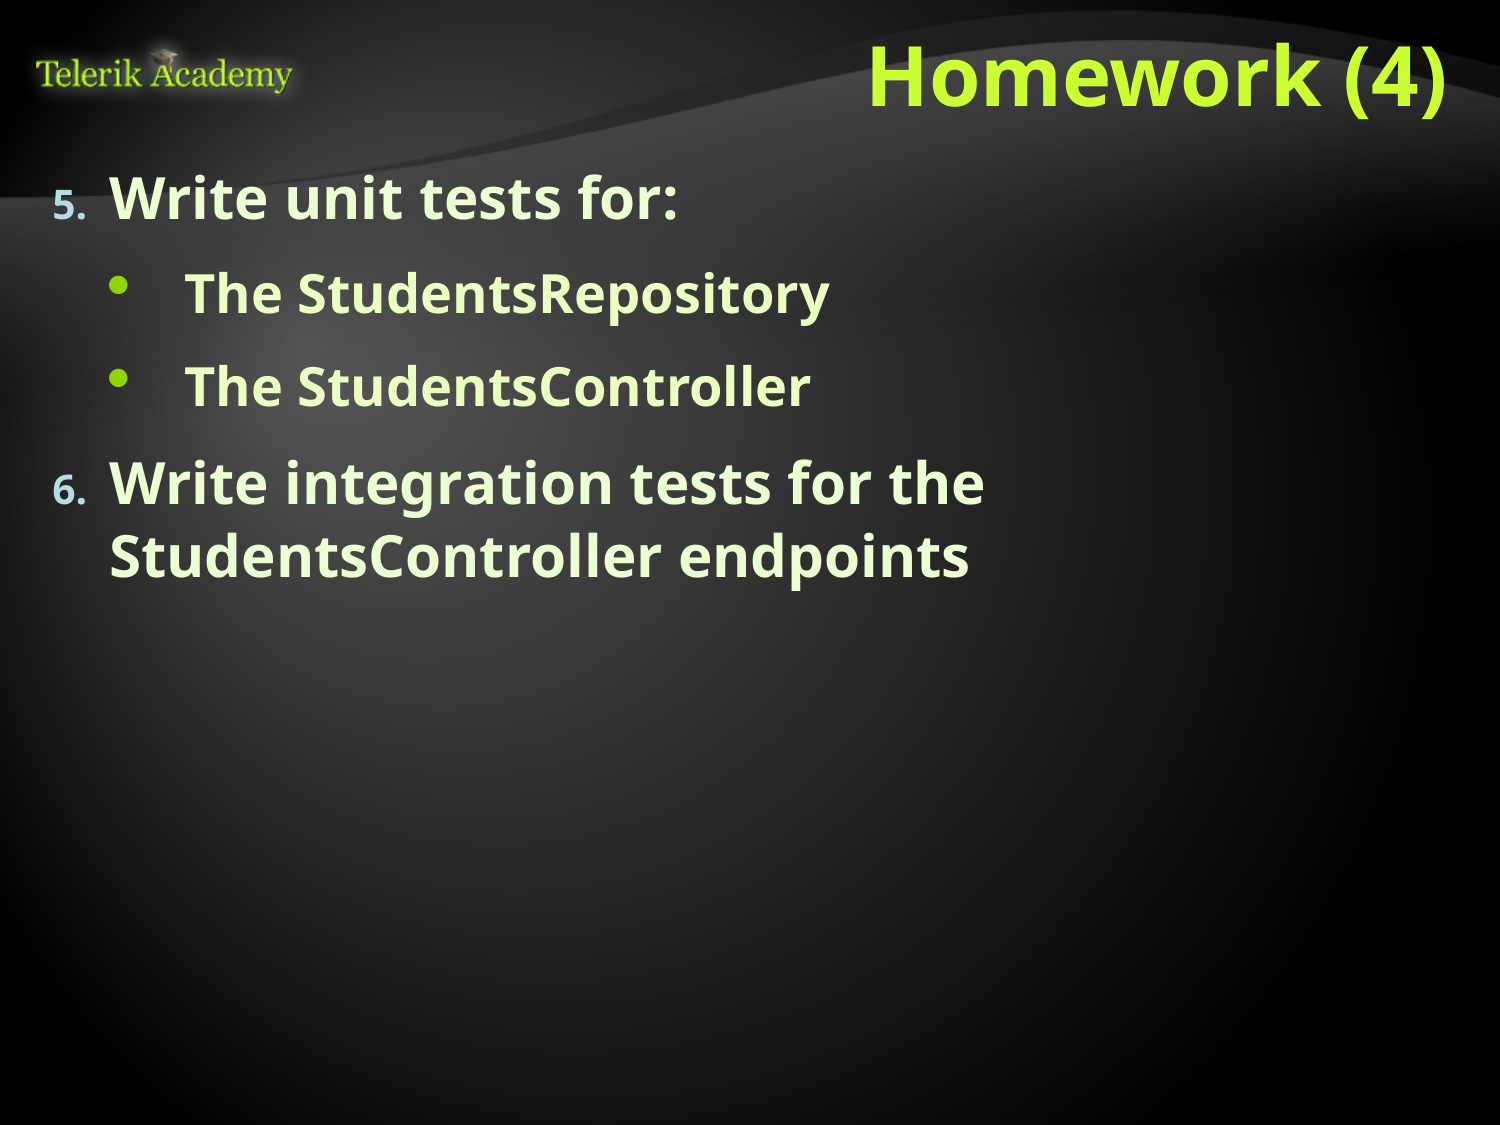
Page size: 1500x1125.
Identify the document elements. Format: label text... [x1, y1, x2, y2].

list Write unit tests for: The StudentsRepository The StudentsController Write integration tests for the StudentsController endpoints [37, 149, 1463, 1100]
picture [0, 0, 1500, 1125]
title Homework (4) [300, 12, 1463, 149]
